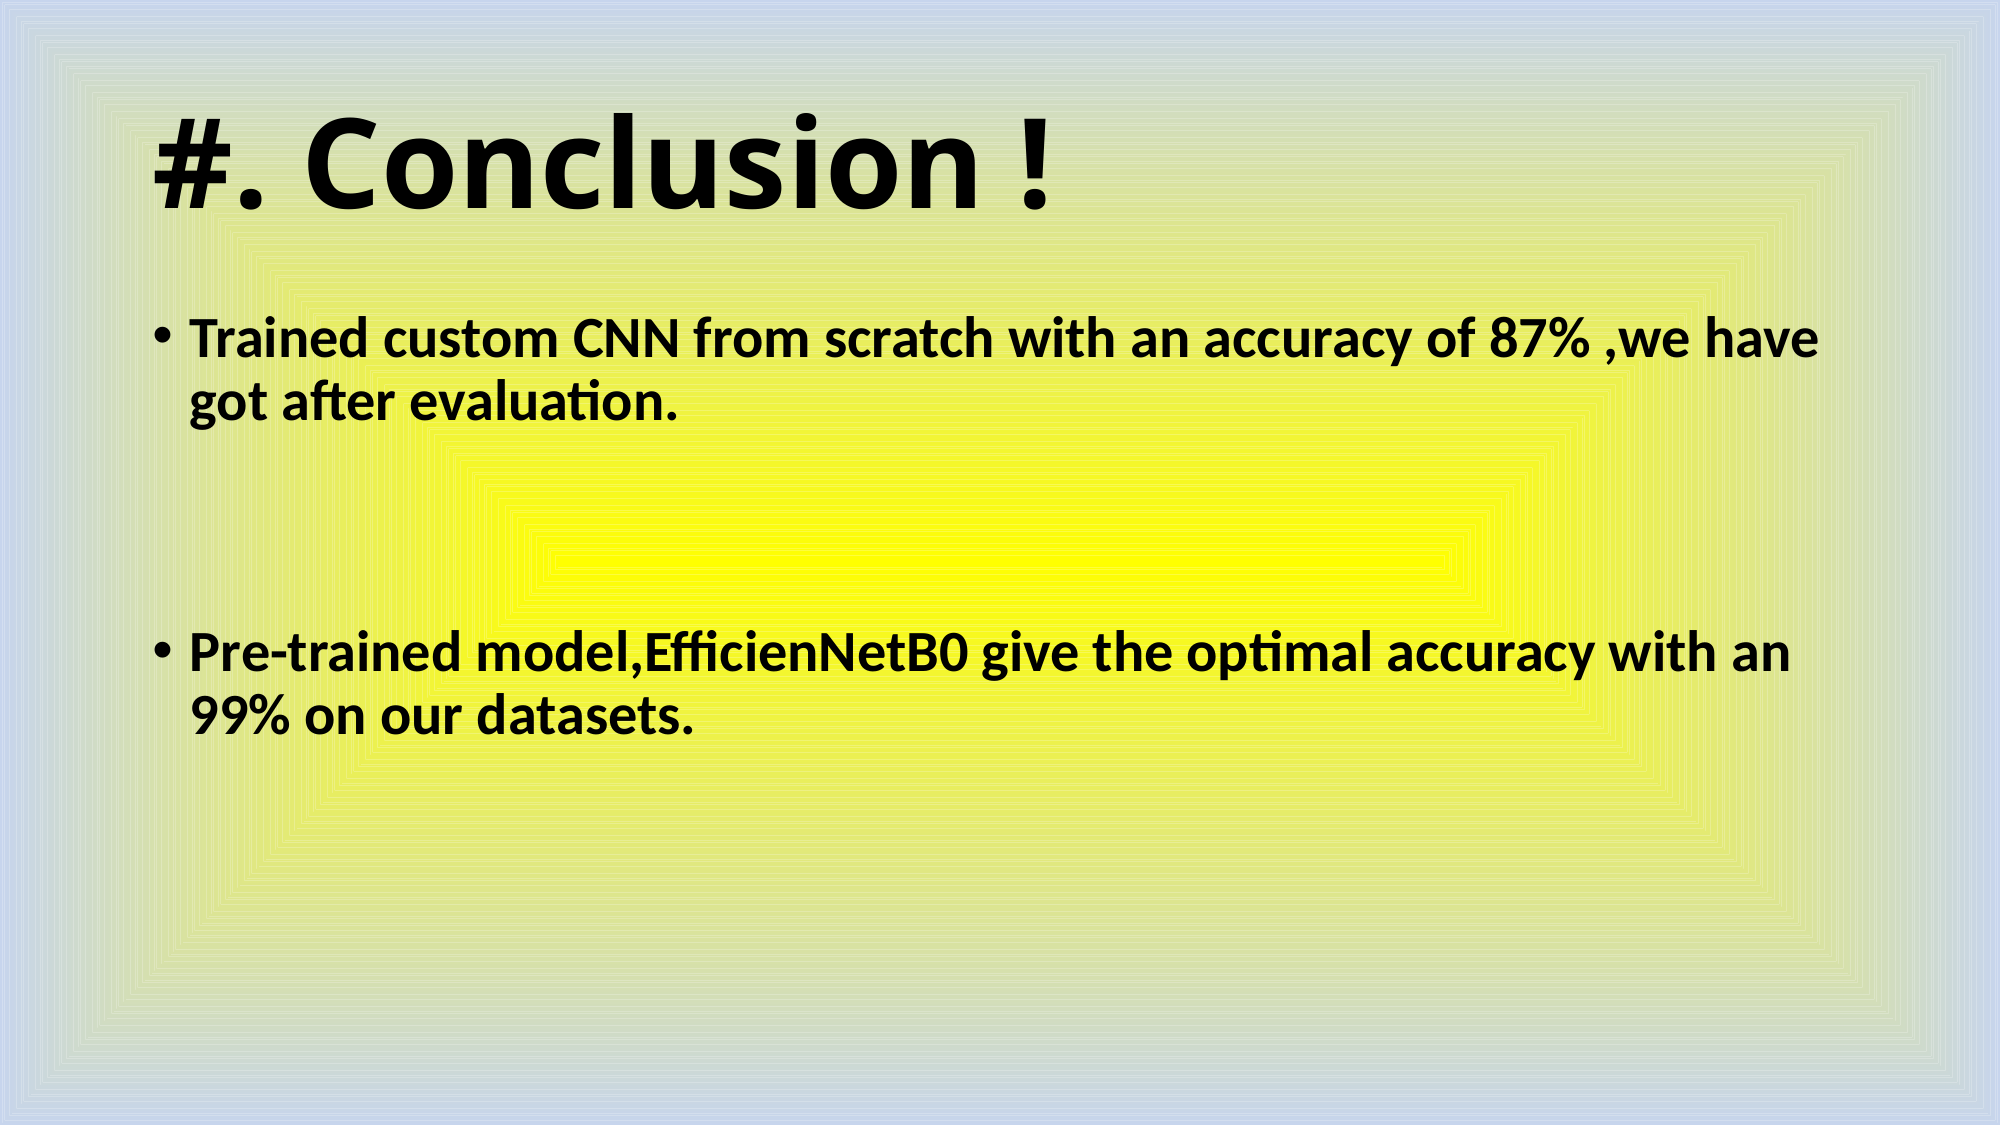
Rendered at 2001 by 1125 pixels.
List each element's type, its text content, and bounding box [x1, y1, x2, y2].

list Trained custom CNN from scratch with an accuracy of 87% ,we have got after evaluation. Pre-trained model,EfficienNetB0 give the optimal accuracy with an 99% on our datasets. [137, 299, 1863, 1014]
title #. Conclusion ! [137, 59, 1863, 278]
